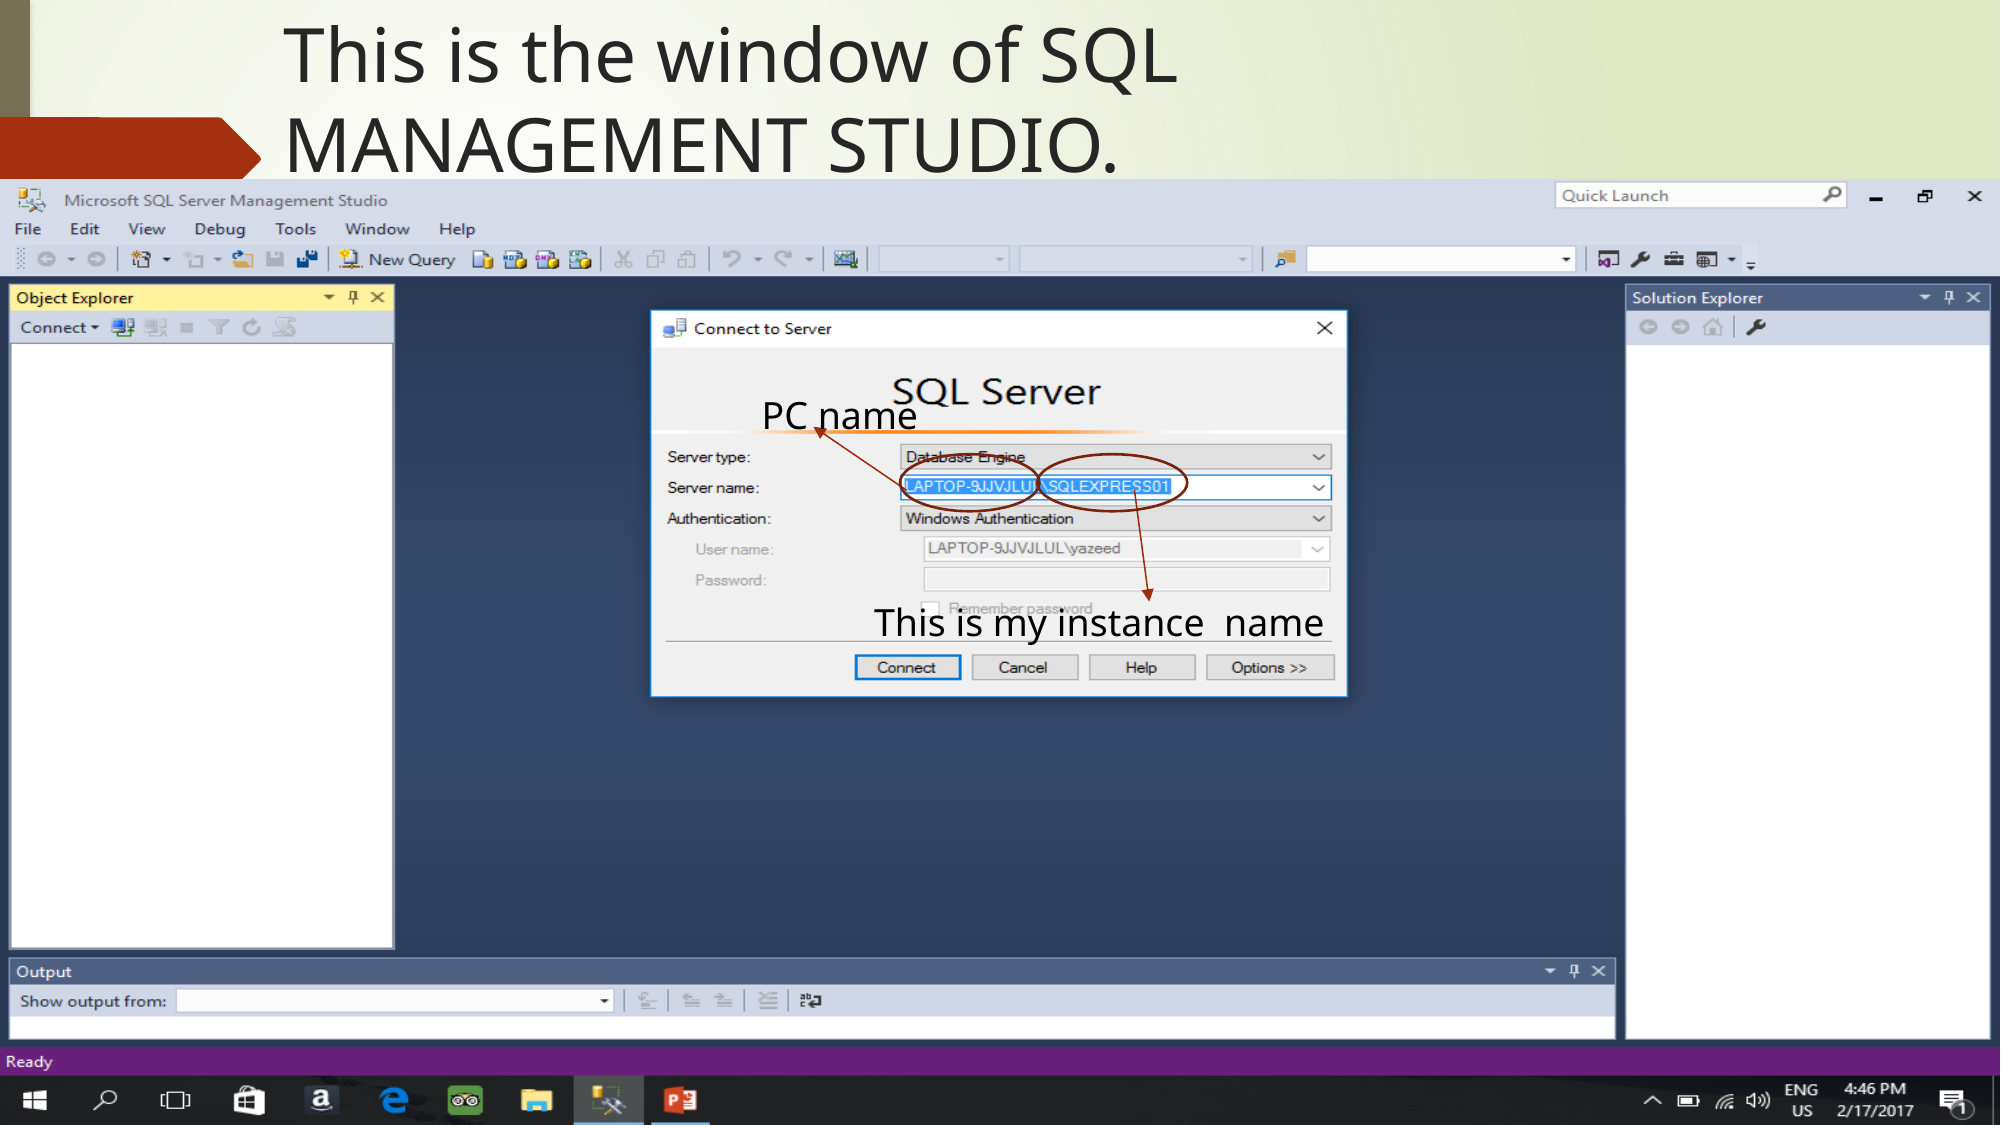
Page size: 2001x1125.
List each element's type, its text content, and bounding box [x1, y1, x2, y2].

title This is the window of SQL MANAGEMENT STUDIO. [269, 0, 1731, 177]
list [0, 179, 2000, 1125]
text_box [1134, 489, 1150, 602]
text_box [813, 426, 907, 491]
